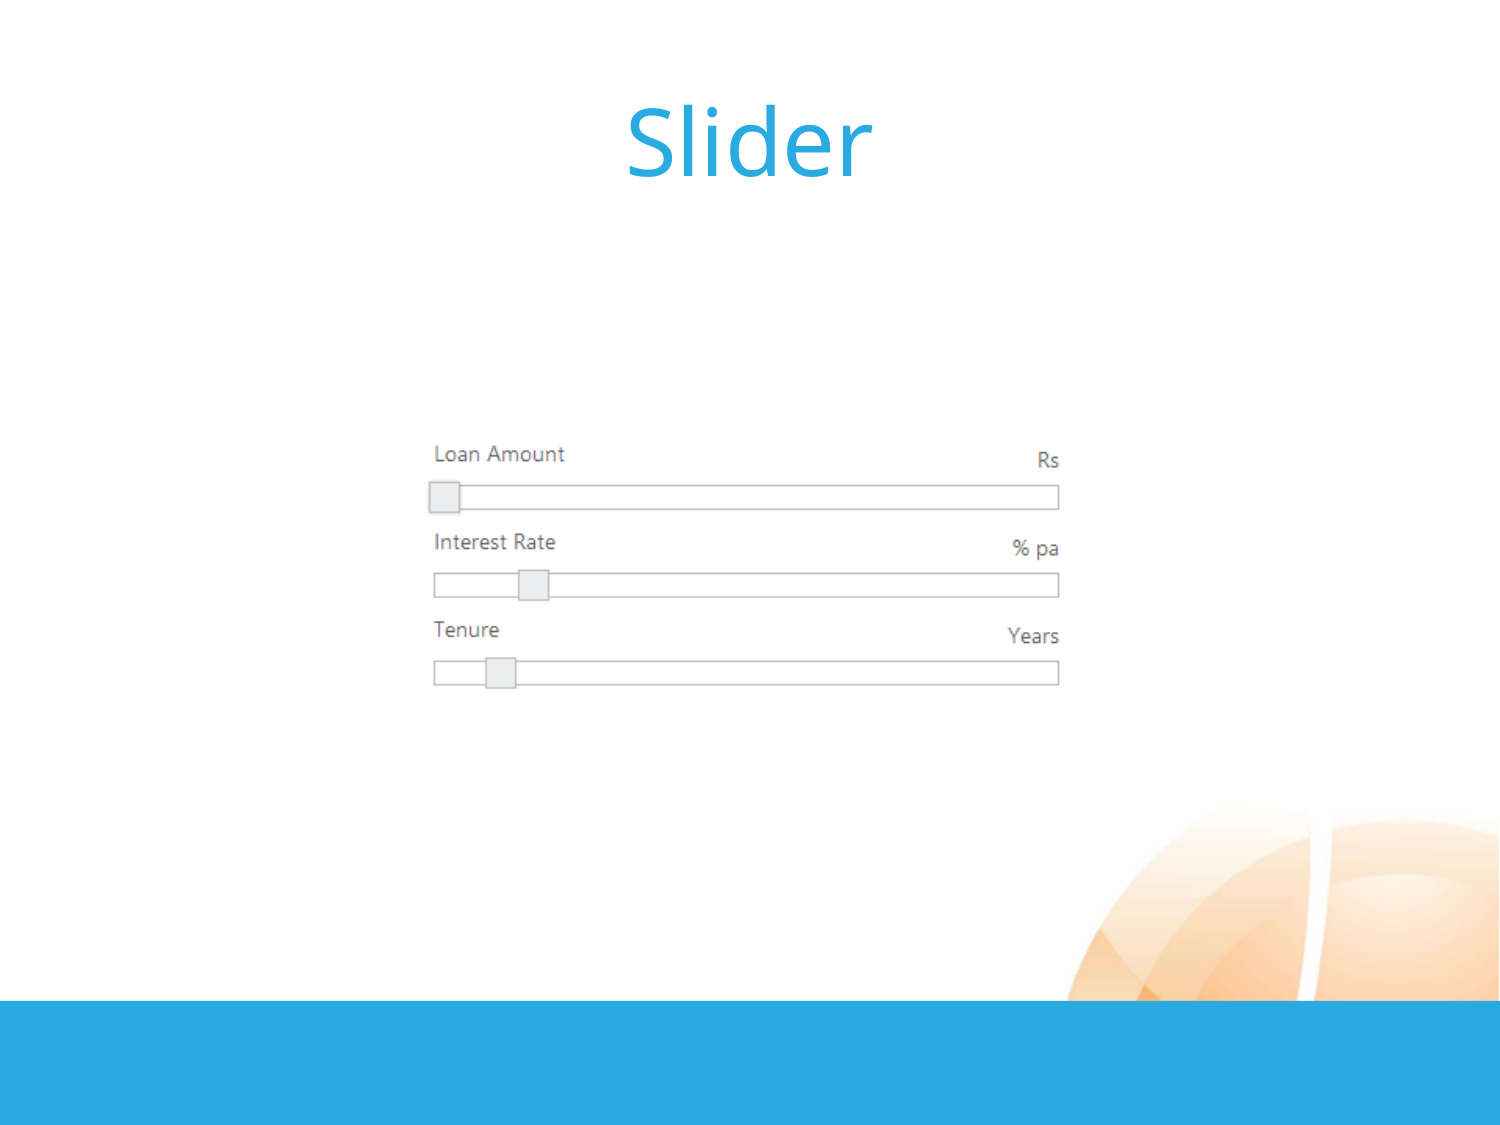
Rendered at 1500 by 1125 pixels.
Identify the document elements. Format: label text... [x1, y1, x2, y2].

title Slider [75, 45, 1425, 233]
picture [412, 413, 1499, 999]
text_box [0, 999, 1500, 1125]
